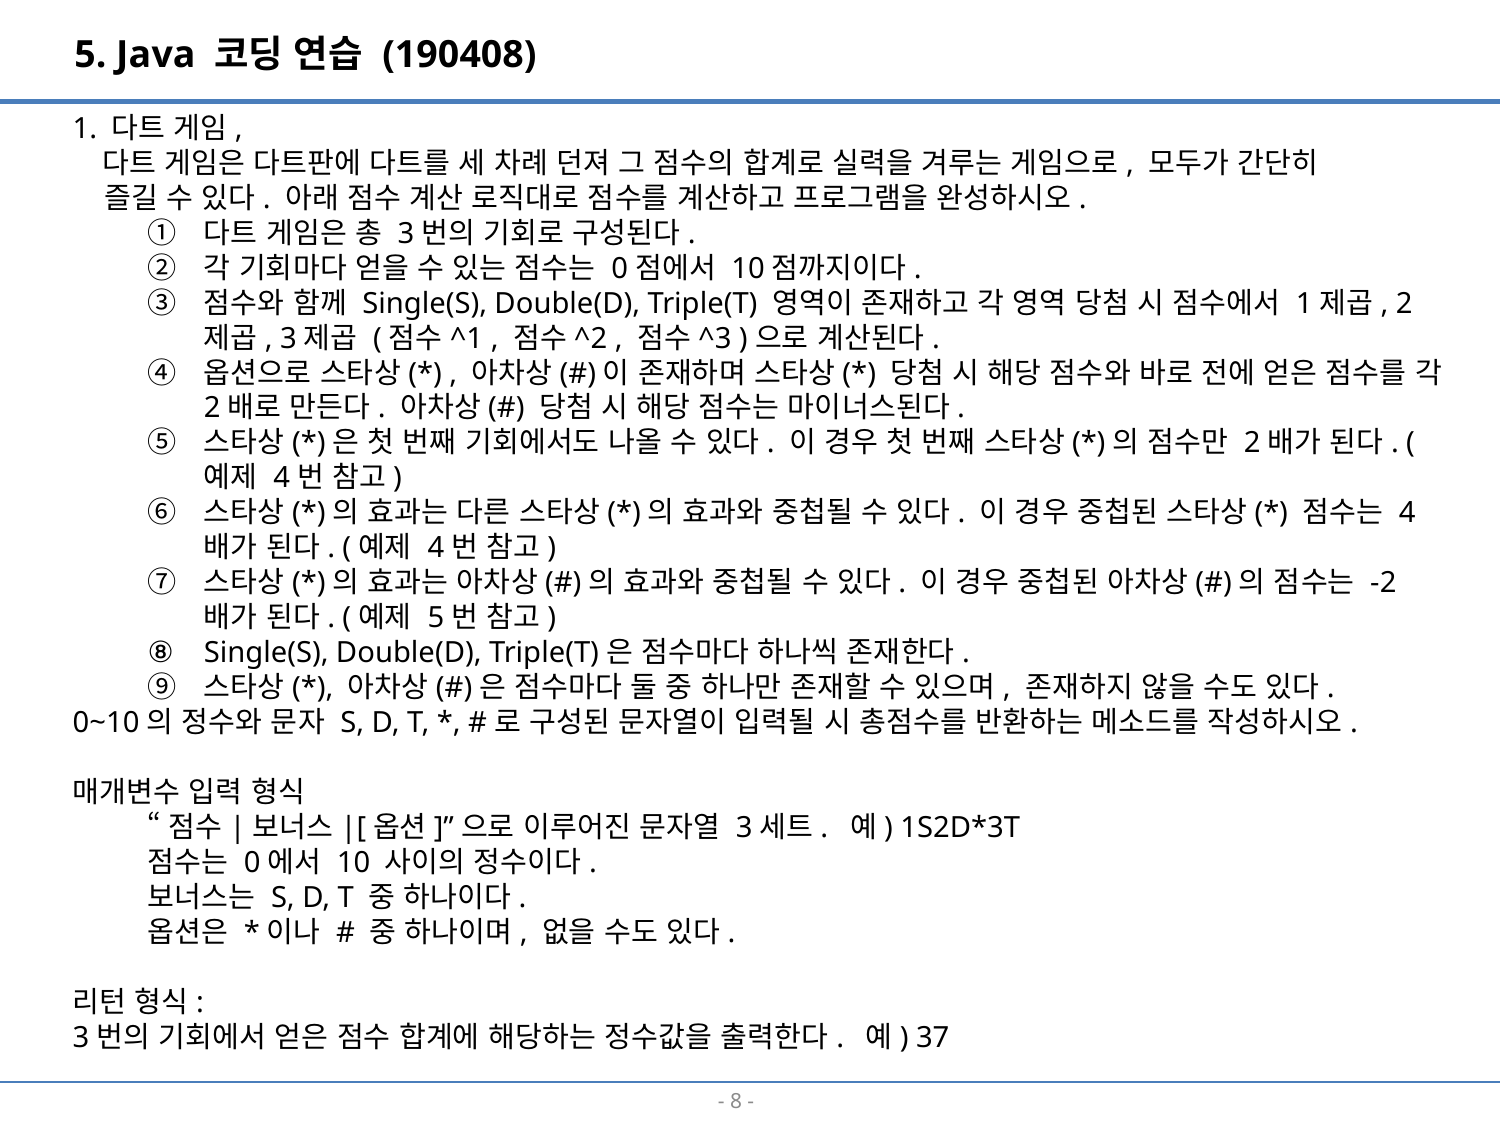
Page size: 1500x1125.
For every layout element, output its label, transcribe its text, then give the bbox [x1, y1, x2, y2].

slide_number - 7 - [561, 1082, 911, 1122]
text_box 5. Java 코딩 연습 (190408) [59, 22, 552, 82]
text_box 1. 다트 게임, 다트 게임은 다트판에 다트를 세 차례 던져 그 점수의 합계로 실력을 겨루는 게임으로, 모두가 간단히 즐길 수 있다. 아래 점수 계산 로직대로 점수를 계산하고 프로그램을 완성하시오. 다트 게임은 총 3번의 기회로 구성된다. 각 기회마다 얻을 수 있는 점수는 0점에서 10점까지이다. 점수와 함께 Single(S), Double(D), Triple(T) 영역이 존재하고 각 영역 당첨 시 점수에서 1제곱, 2제곱, 3제곱 (점수^1 , 점수^2 , 점수^3 )으로 계산된다. 옵션으로 스타상(*) , 아차상(#)이 존재하며 스타상(*) 당첨 시 해당 점수와 바로 전에 얻은 점수를 각 2배로 만든다. 아차상(#) 당첨 시 해당 점수는 마이너스된다. 스타상(*)은 첫 번째 기회에서도 나올 수 있다. 이 경우 첫 번째 스타상(*)의 점수만 2배가 된다. (예제 4번 참고) 스타상(*)의 효과는 다른 스타상(*)의 효과와 중첩될 수 있다. 이 경우 중첩된 스타상(*) 점수는 4배가 된다. (예제 4번 참고) 스타상(*)의 효과는 아차상(#)의 효과와 중첩될 수 있다. 이 경우 중첩된 아차상(#)의 점수는 -2배가 된다. (예제 5번 참고) Single(S), Double(D), Triple(T)은 점수마다 하나씩 존재한다. 스타상(*), 아차상(#)은 점수마다 둘 중 하나만 존재할 수 있으며, 존재하지 않을 수도 있다. 0~10의 정수와 문자 S, D, T, *, #로 구성된 문자열이 입력될 시 총점수를 반환하는 메소드를 작성하시오. 매개변수 입력 형식 “점수|보너스|[옵션]”으로 이루어진 문자열 3세트. 예) 1S2D*3T 점수는 0에서 10 사이의 정수이다. 보너스는 S, D, T 중 하나이다. 옵션은 *이나 # 중 하나이며, 없을 수도 있다. 리턴 형식: 3번의 기회에서 얻은 점수 합계에 해당하는 정수값을 출력한다. 예) 37 [57, 101, 1471, 1061]
